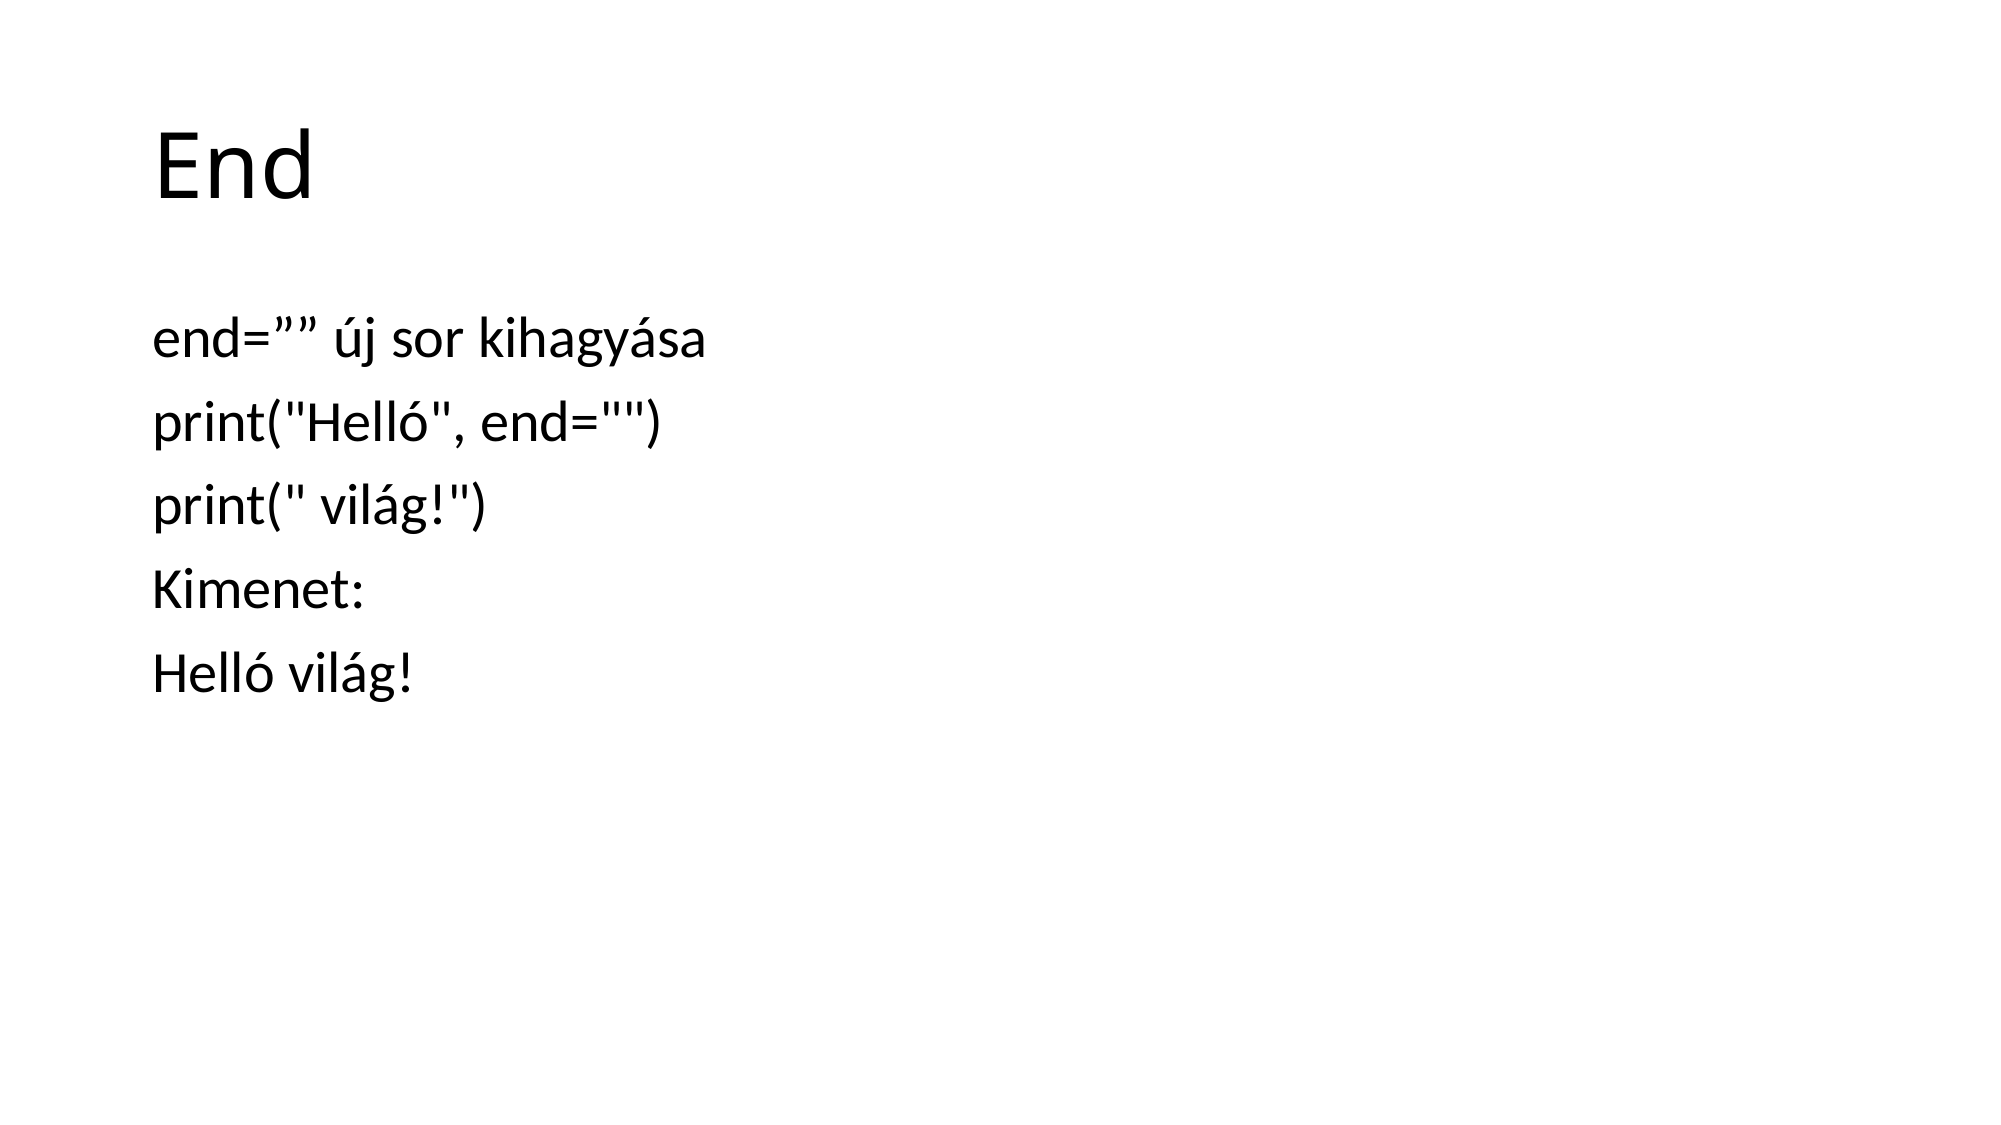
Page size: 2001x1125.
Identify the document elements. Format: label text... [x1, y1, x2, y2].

list end=”” új sor kihagyása print("Helló", end="") print(" világ!") Kimenet: Helló világ! [137, 299, 1863, 1014]
title End [137, 59, 1863, 278]
